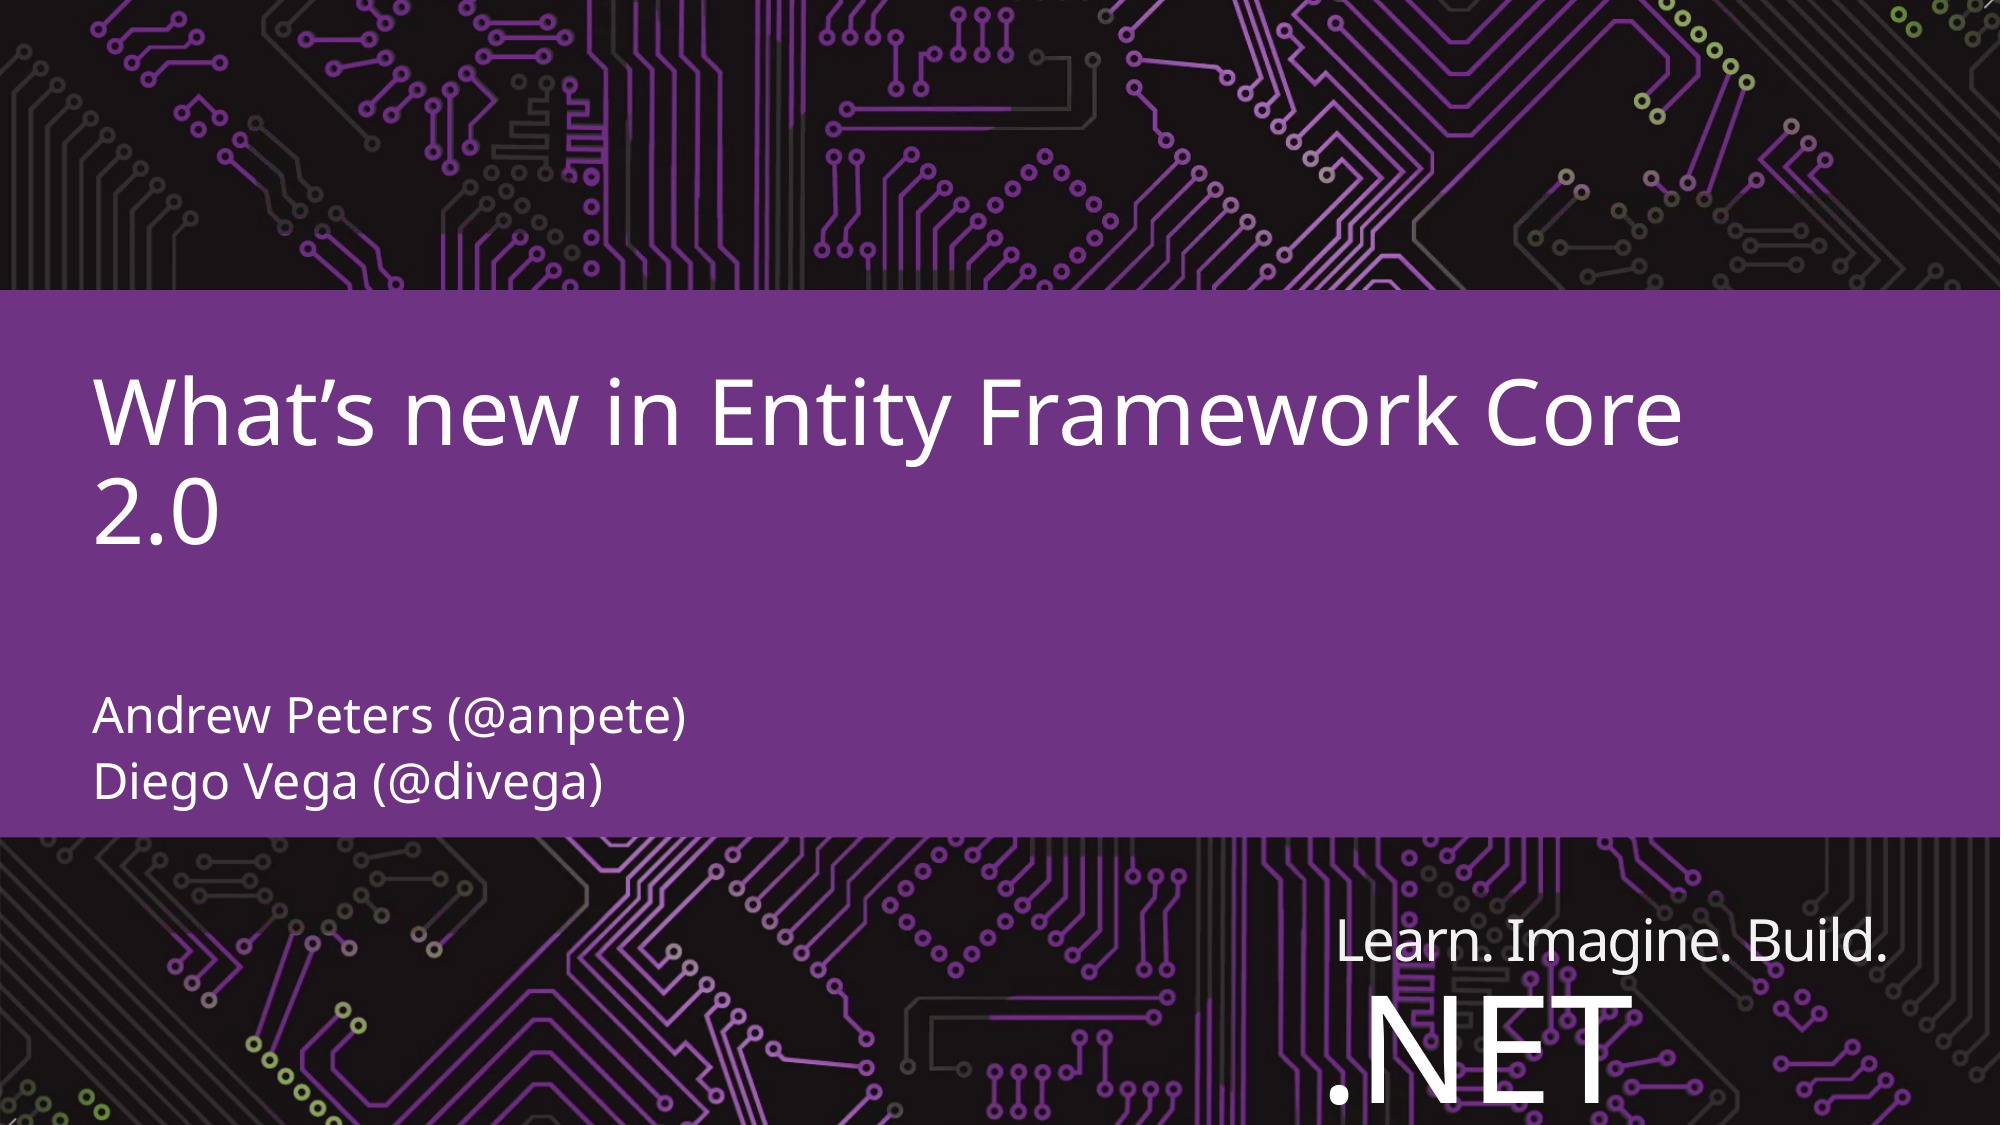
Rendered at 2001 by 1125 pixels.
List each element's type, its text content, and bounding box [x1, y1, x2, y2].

text_box Andrew Peters (@anpete) Diego Vega (@divega) [62, 666, 878, 835]
text_box What’s new in Entity Framework Core 2.0 [62, 342, 1767, 589]
picture [0, 0, 2000, 291]
picture [0, 836, 2000, 1125]
